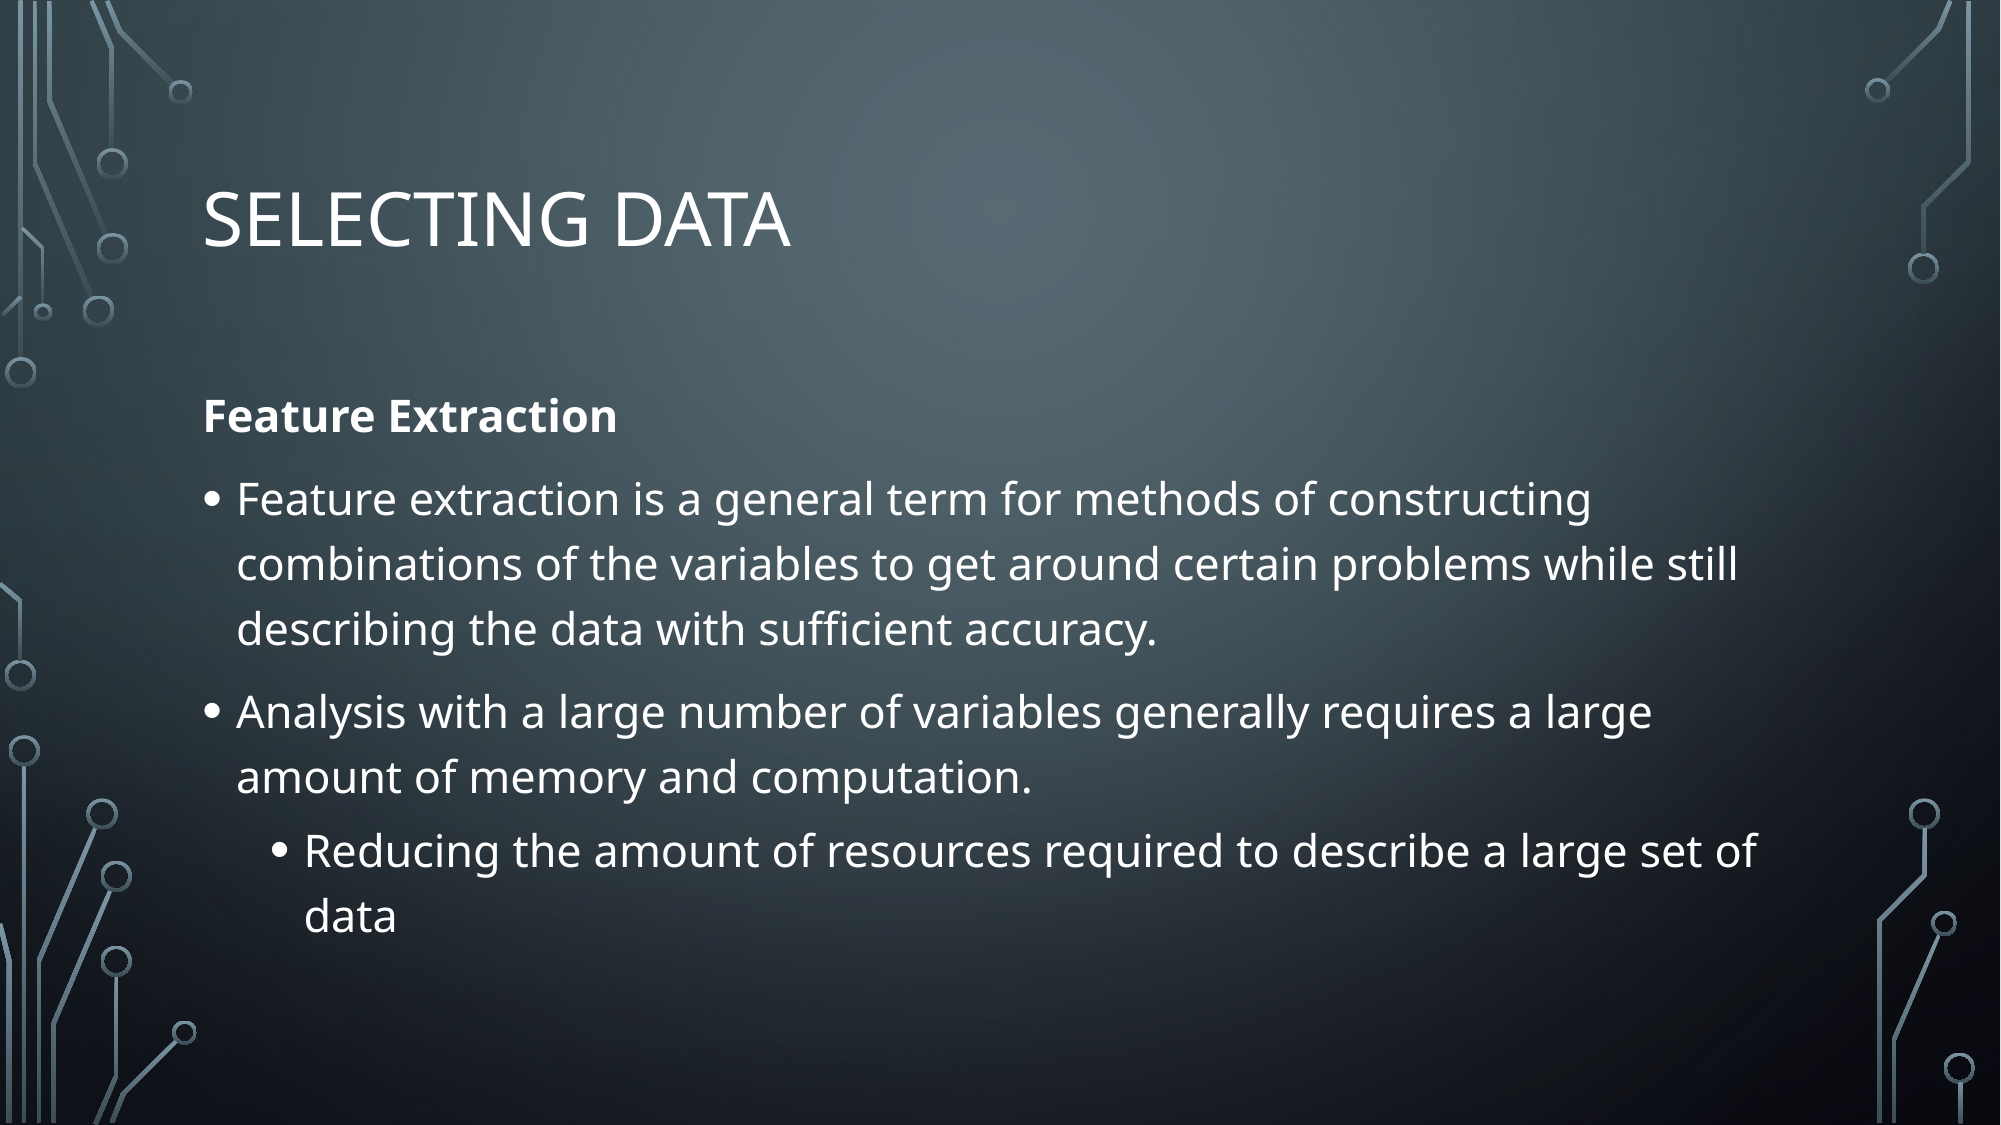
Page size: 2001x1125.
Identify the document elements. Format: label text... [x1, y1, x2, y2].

title Selecting Data [187, 101, 1813, 344]
list Feature Extraction Feature extraction is a general term for methods of constructing combinations of the variables to get around certain problems while still describing the data with sufficient accuracy. Analysis with a large number of variables generally requires a large amount of memory and computation. Reducing the amount of resources required to describe a large set of data [187, 369, 1813, 950]
